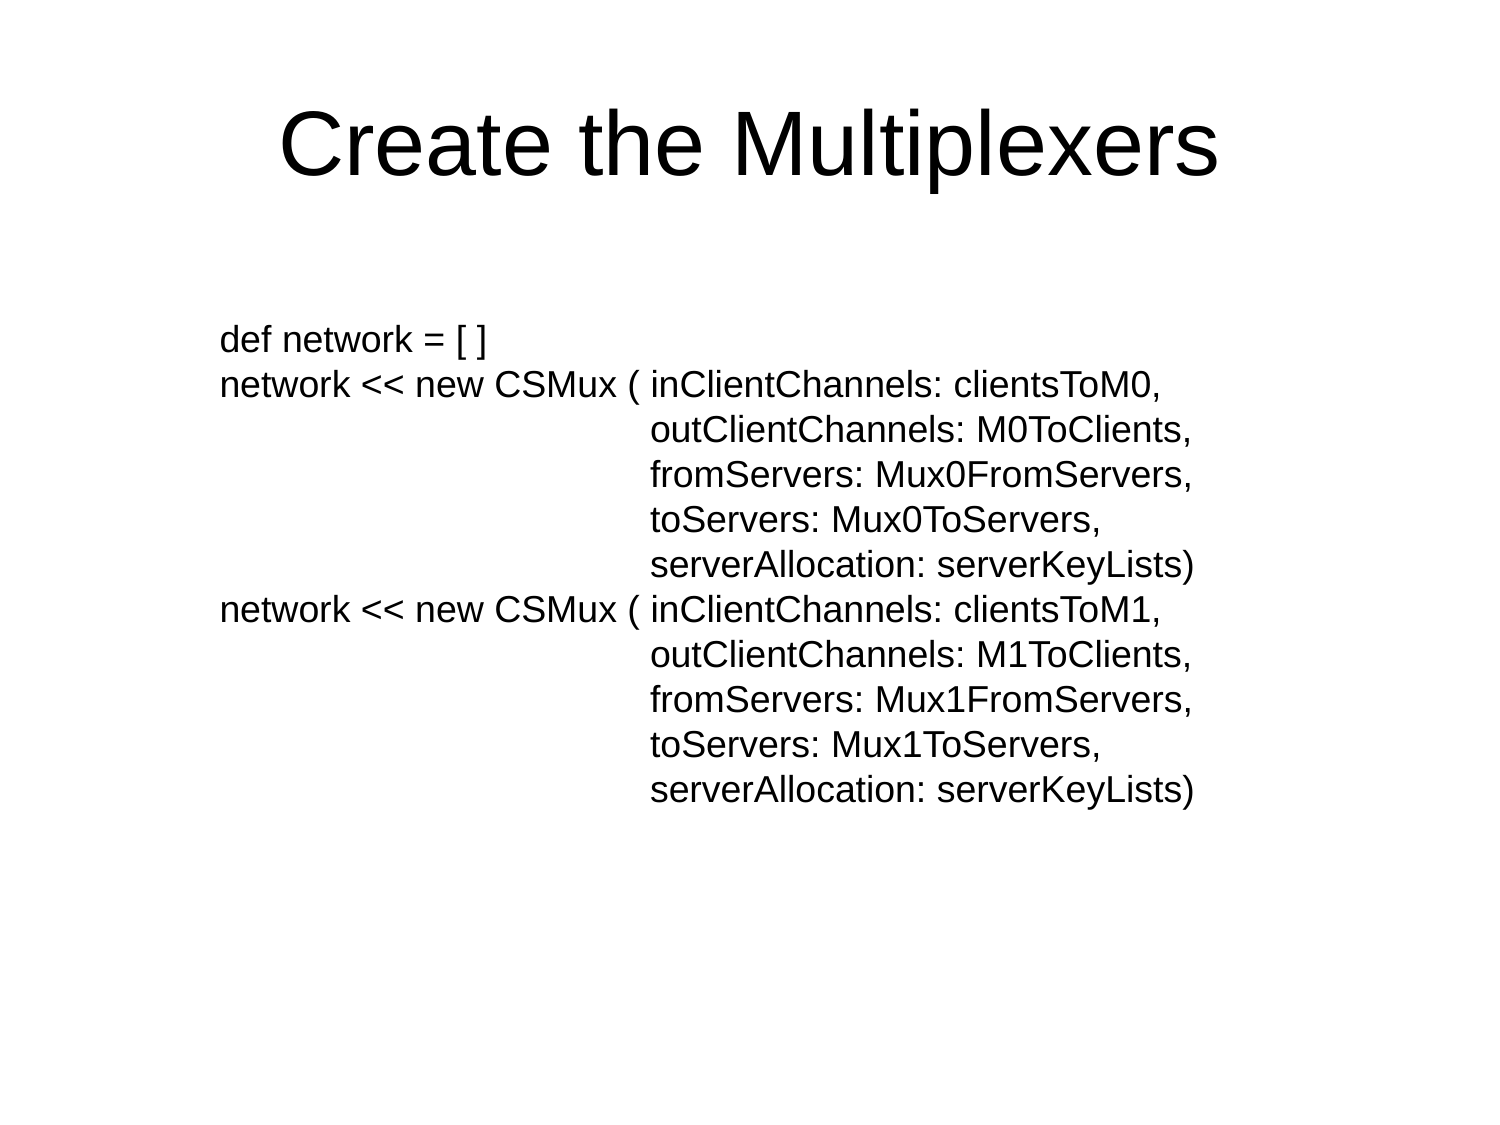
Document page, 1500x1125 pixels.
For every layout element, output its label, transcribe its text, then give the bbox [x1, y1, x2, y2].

text_box def network = [ ] network << new CSMux ( inClientChannels: clientsToM0, outClientChannels: M0ToClients, fromServers: Mux0FromServers, toServers: Mux0ToServers, serverAllocation: serverKeyLists) network << new CSMux ( inClientChannels: clientsToM1, outClientChannels: M1ToClients, fromServers: Mux1FromServers, toServers: Mux1ToServers, serverAllocation: serverKeyLists) [204, 307, 1323, 818]
title Create the Multiplexers [74, 44, 1426, 233]
